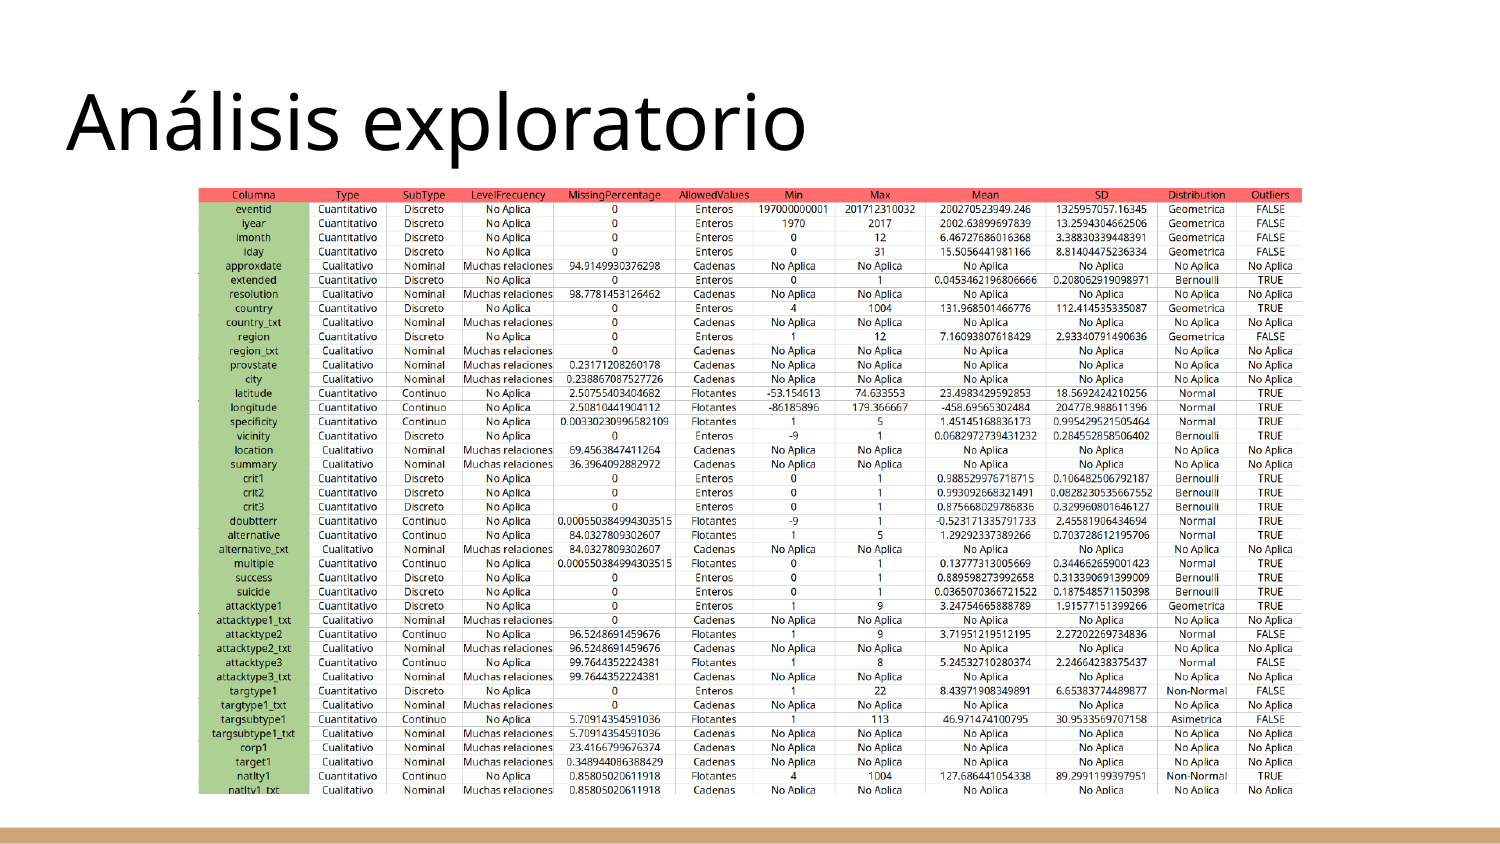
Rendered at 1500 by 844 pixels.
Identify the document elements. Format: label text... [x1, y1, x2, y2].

title Análisis exploratorio [51, 51, 1449, 189]
picture [198, 187, 1302, 794]
